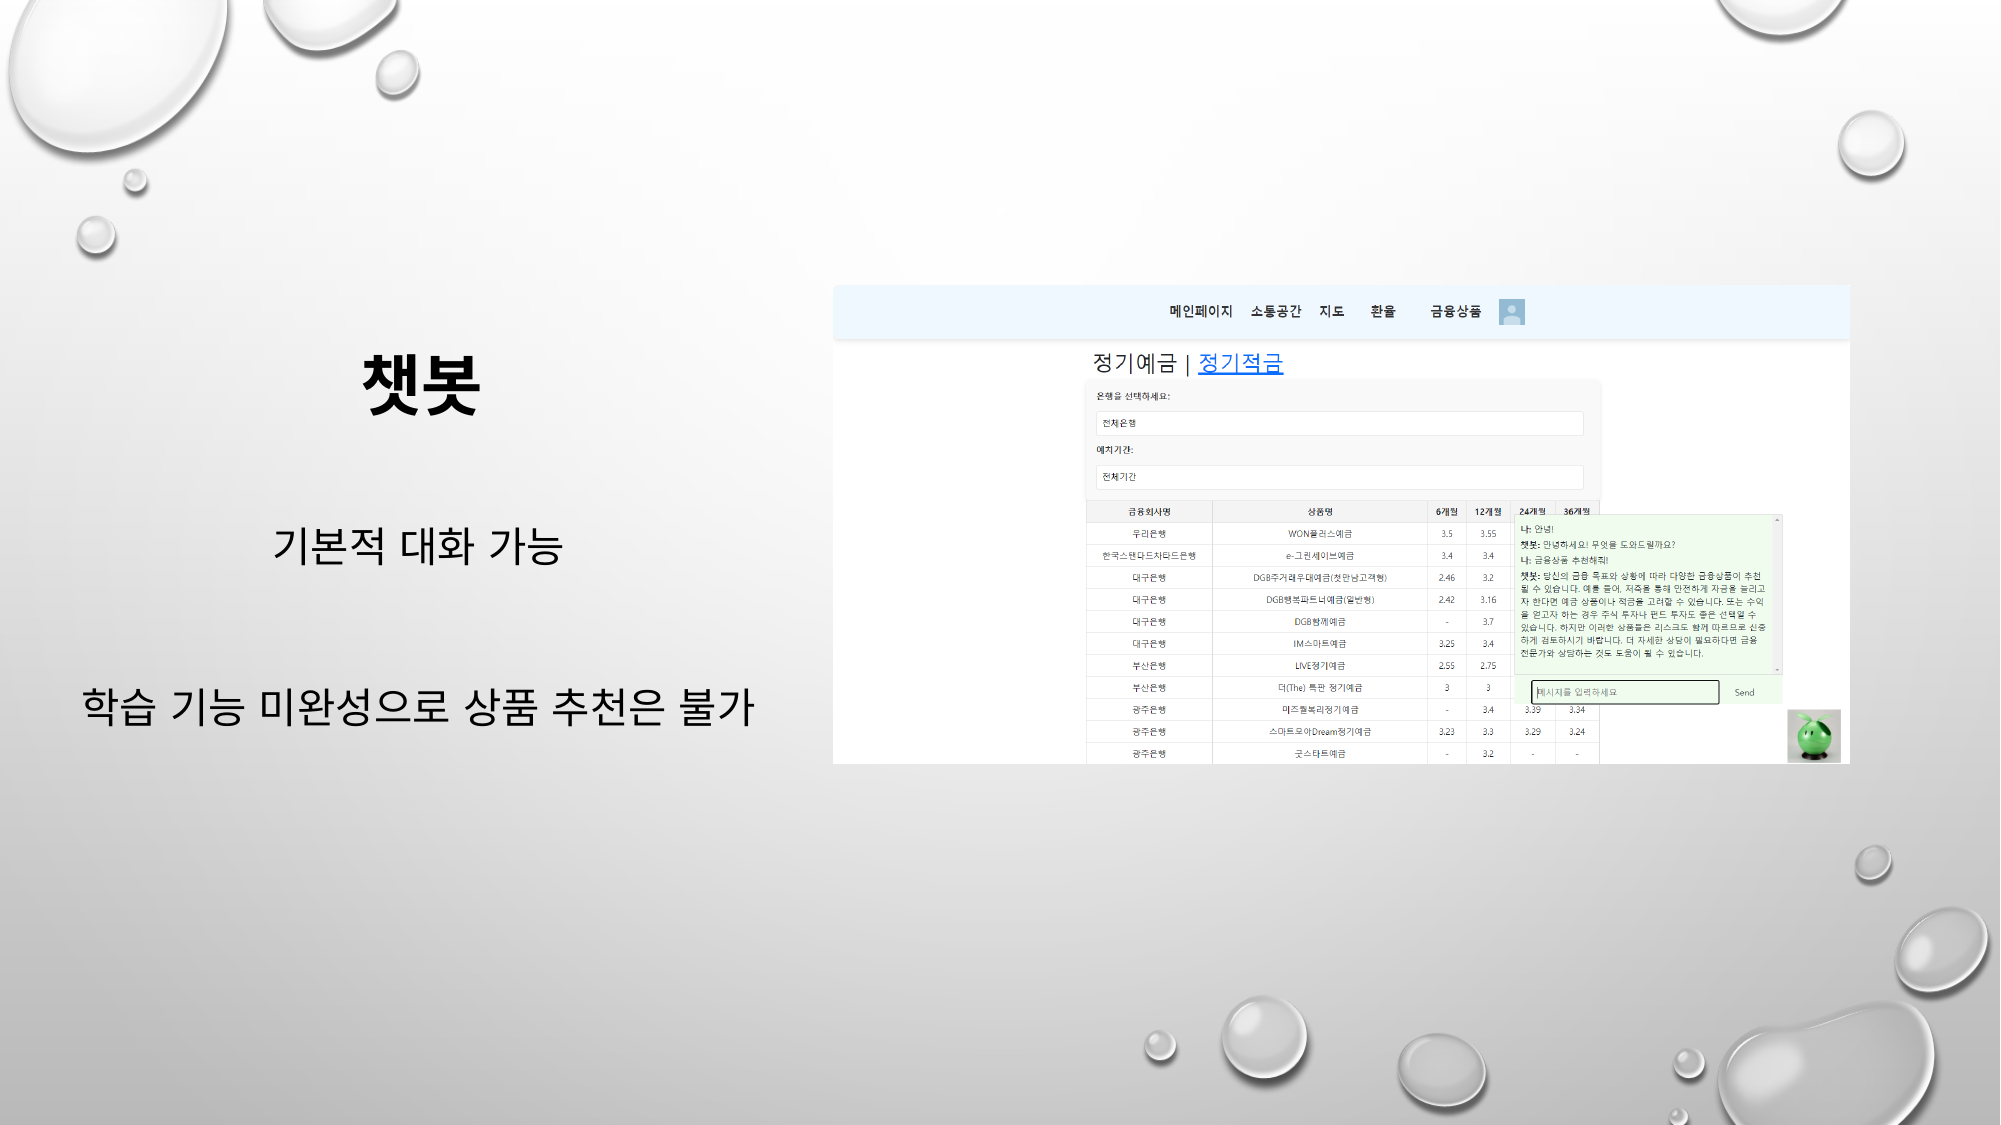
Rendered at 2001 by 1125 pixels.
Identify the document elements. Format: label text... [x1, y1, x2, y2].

picture [0, 0, 2000, 1125]
title 챗봇 [98, 99, 745, 431]
list 기본적 대화 가능 학습 기능 미완성으로 상품 추천은 불가 [32, 431, 805, 950]
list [832, 285, 1851, 765]
